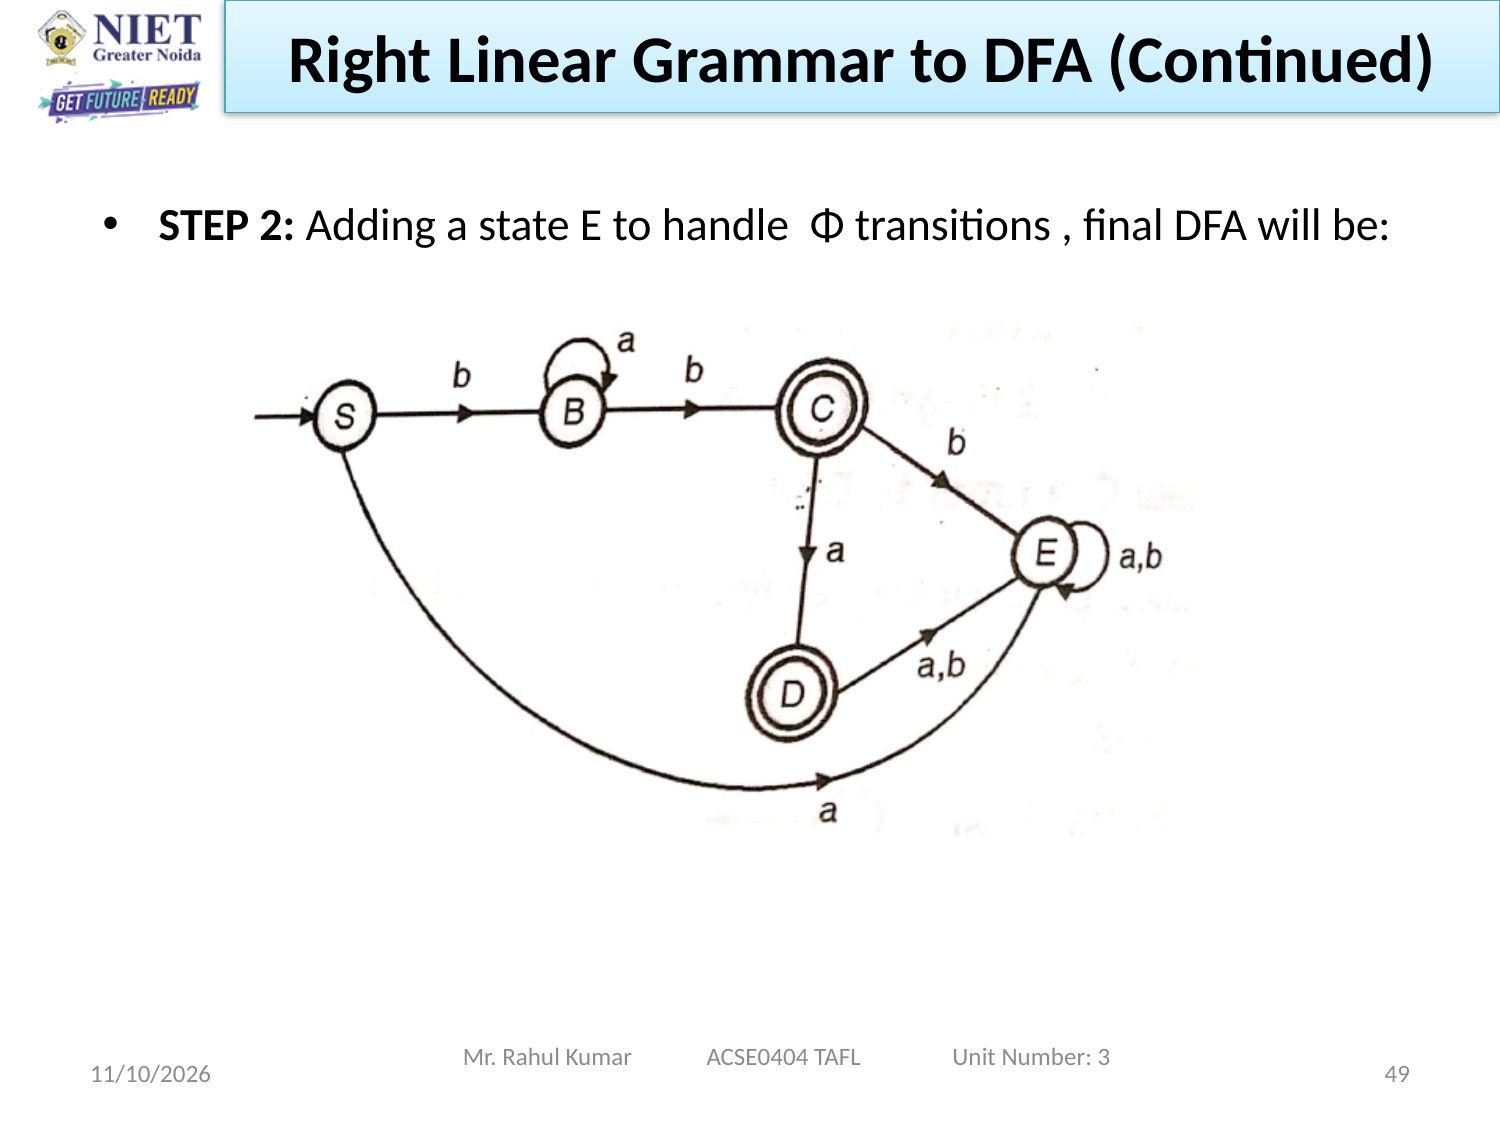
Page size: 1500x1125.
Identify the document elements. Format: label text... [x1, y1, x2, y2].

footer Mr. Rahul Kumar ACSE0404 TAFL Unit Number: 3 [375, 1025, 1200, 1085]
slide_number 49 [1074, 1042, 1425, 1103]
list STEP 2: Adding a state E to handle Φ transitions , final DFA will be: [87, 187, 1438, 930]
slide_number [75, 1042, 425, 1103]
text_box Right Linear Grammar to DFA (Continued) [238, 0, 1500, 113]
picture [0, 0, 238, 135]
picture [249, 277, 1194, 840]
